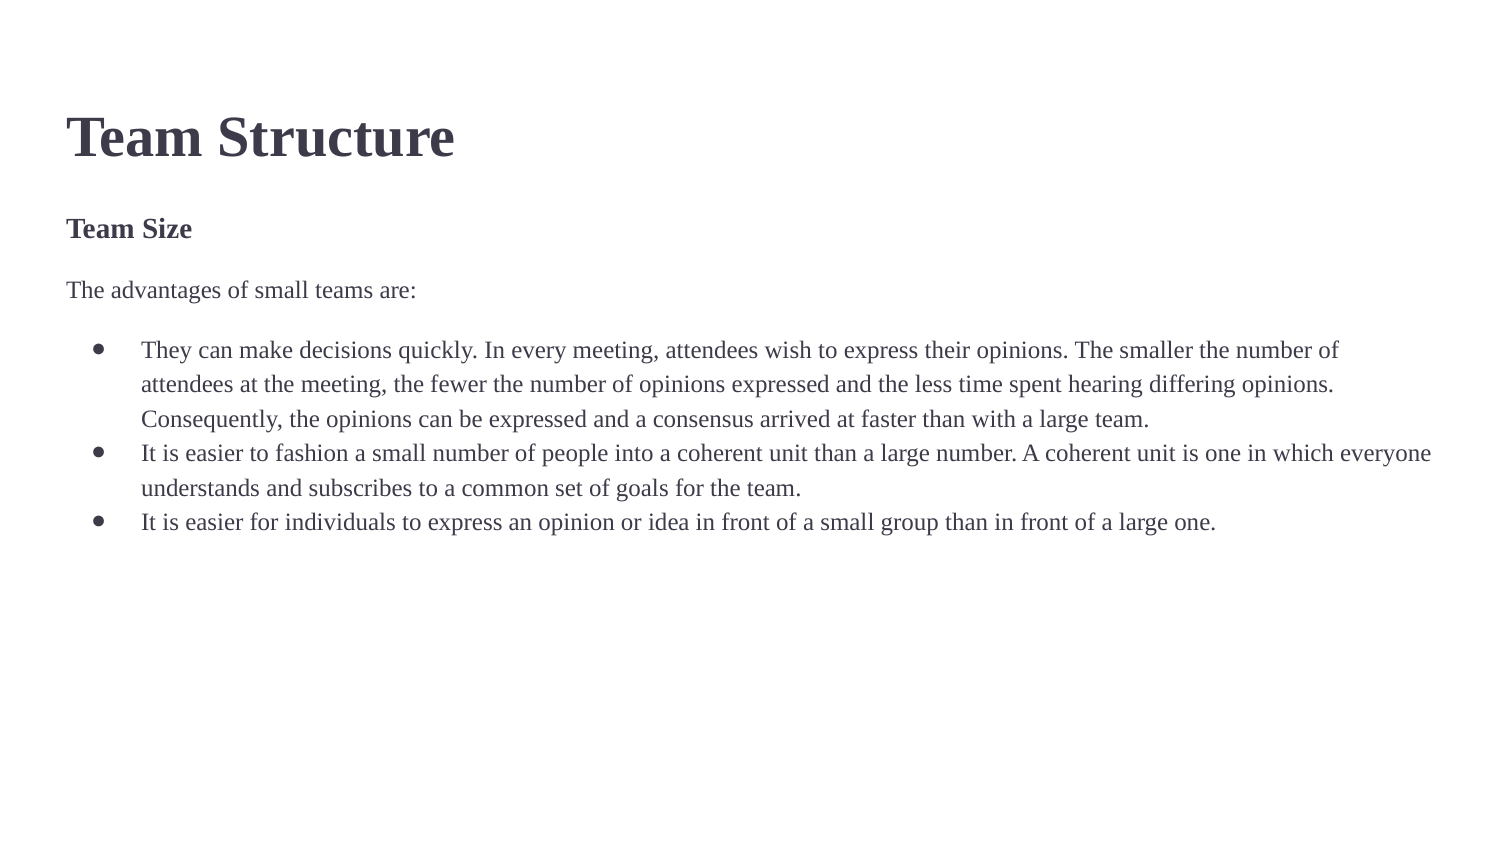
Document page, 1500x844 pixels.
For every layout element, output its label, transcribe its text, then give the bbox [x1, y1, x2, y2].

title Team Structure [51, 72, 1449, 167]
list Team Size The advantages of small teams are: They can make decisions quickly. In every meeting, attendees wish to express their opinions. The smaller the number of attendees at the meeting, the fewer the number of opinions expressed and the less time spent hearing differing opinions. Consequently, the opinions can be expressed and a consensus arrived at faster than with a large team. It is easier to fashion a small number of people into a coherent unit than a large number. A coherent unit is one in which everyone understands and subscribes to a common set of goals for the team. It is easier for individuals to express an opinion or idea in front of a small group than in front of a large one. [51, 189, 1449, 750]
